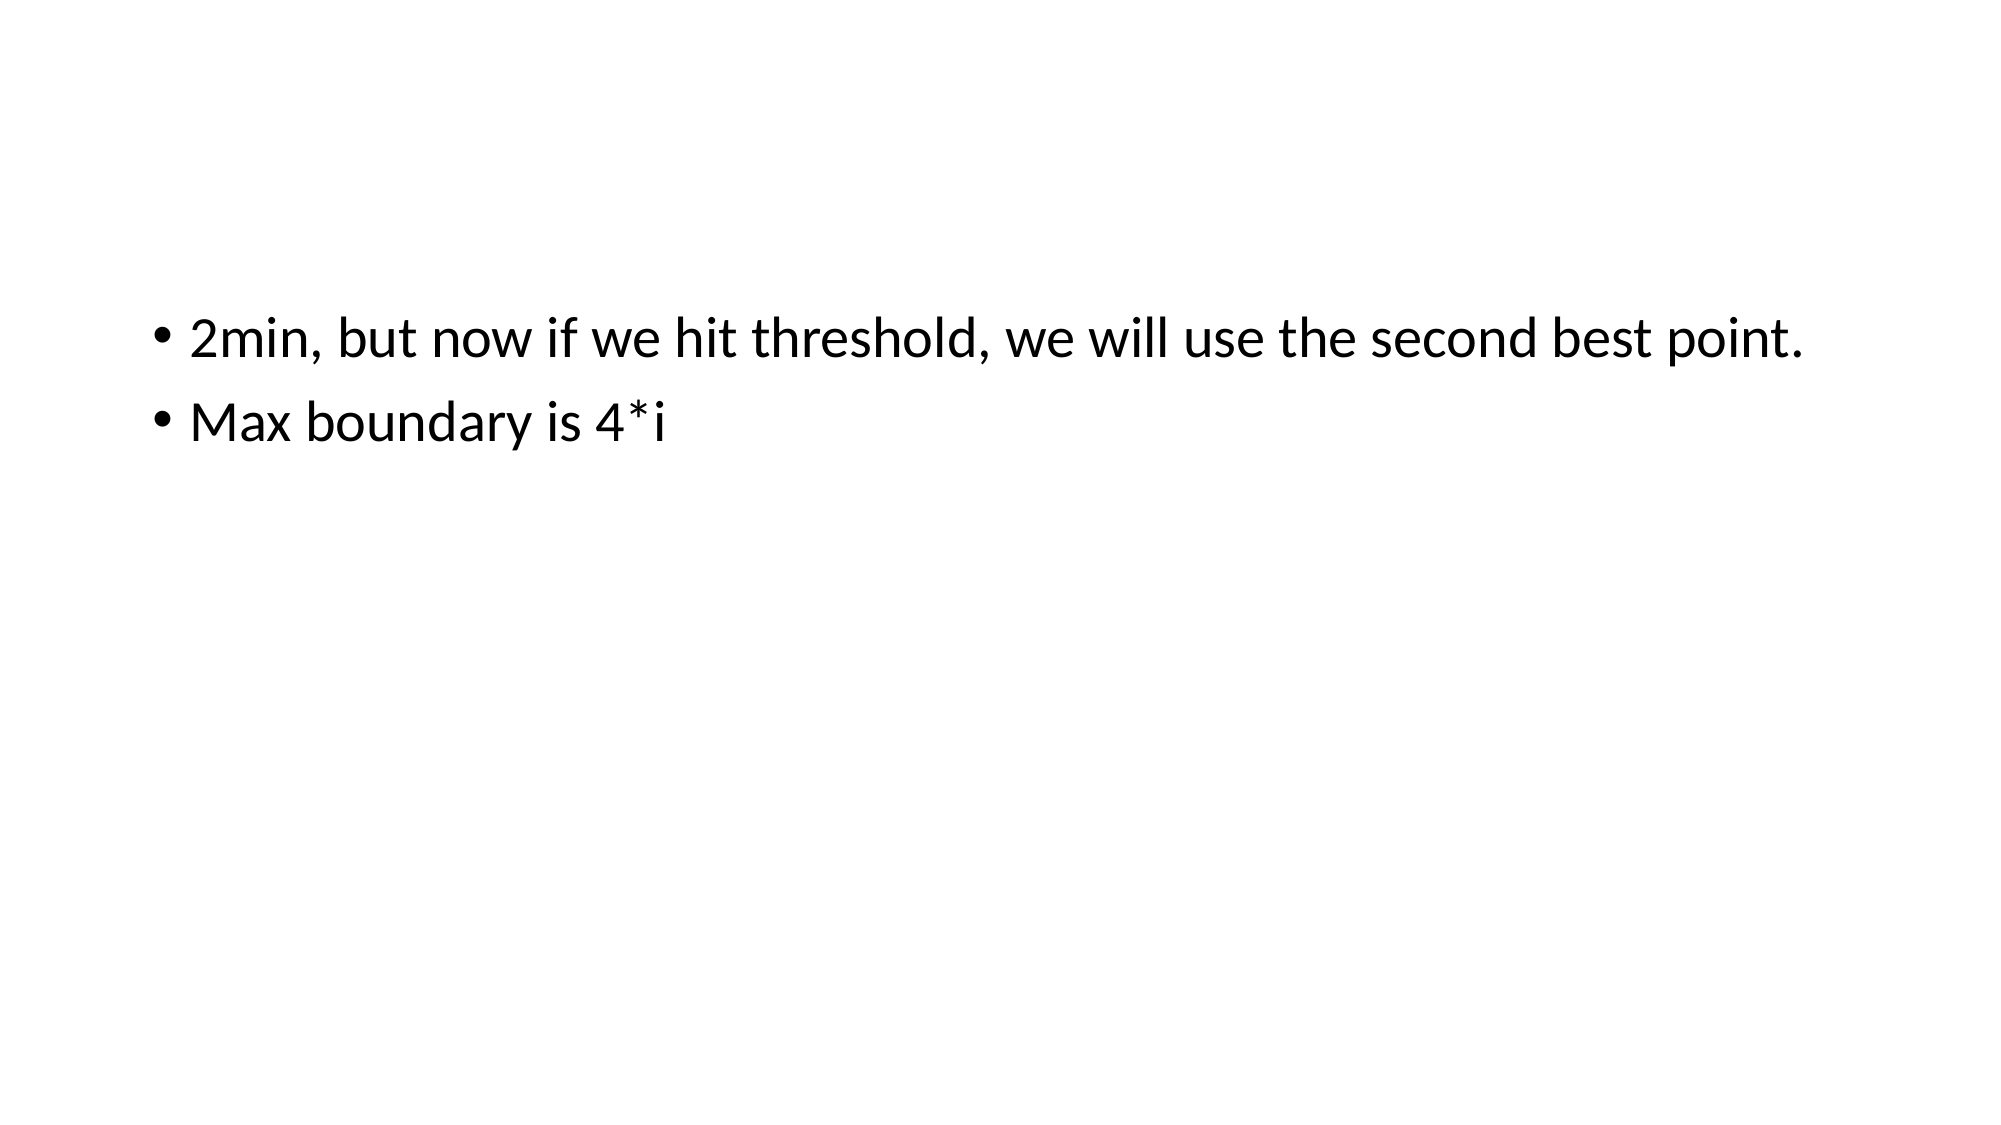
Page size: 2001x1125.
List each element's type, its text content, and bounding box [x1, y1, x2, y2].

list 2min, but now if we hit threshold, we will use the second best point. Max boundary is 4*i [137, 299, 1863, 1014]
